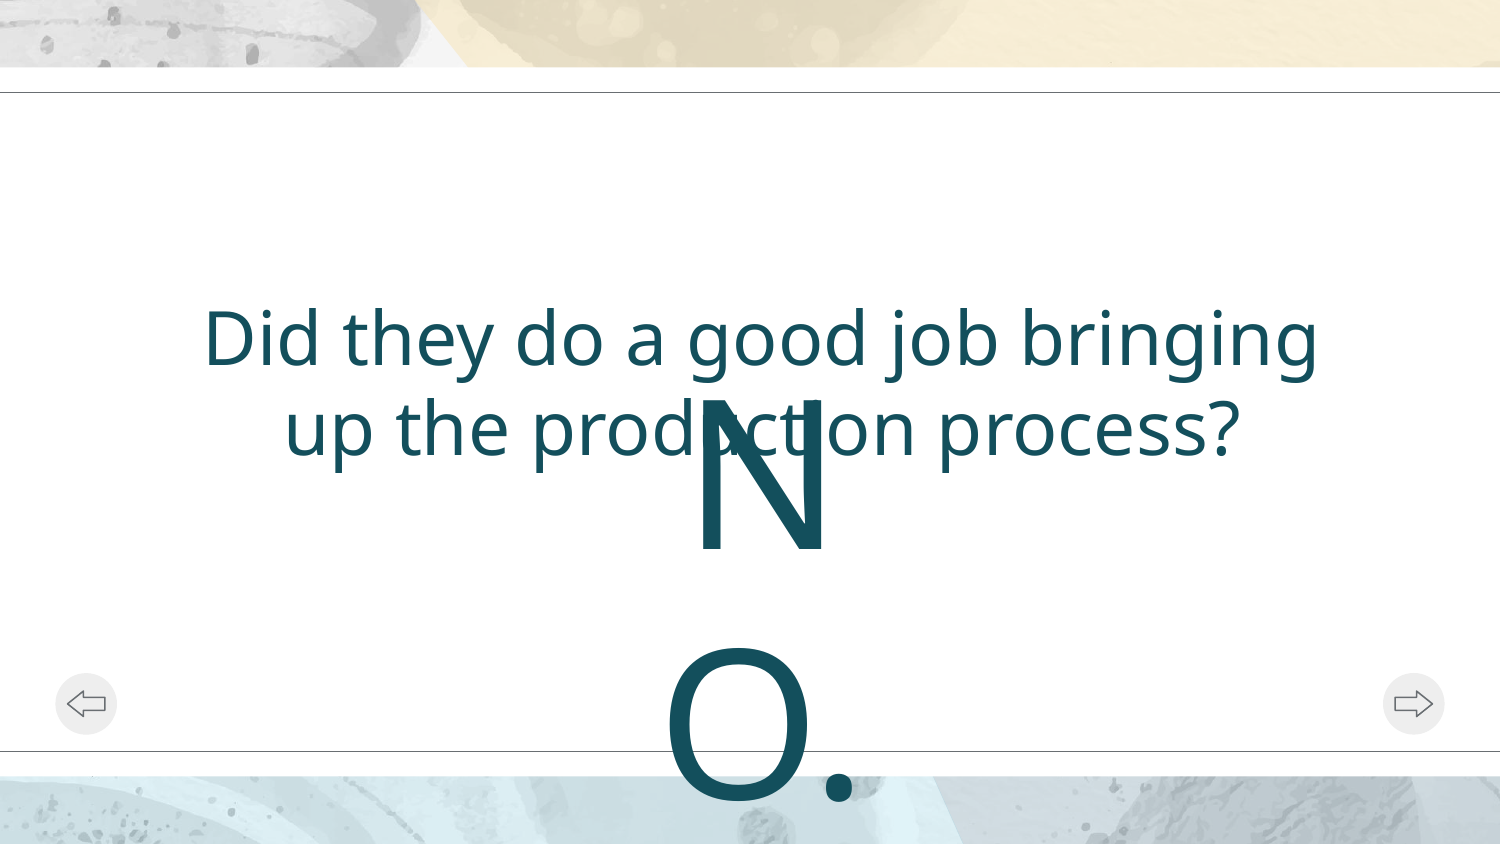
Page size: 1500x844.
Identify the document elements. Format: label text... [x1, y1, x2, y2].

text_box [55, 673, 117, 735]
text_box [0, 777, 962, 844]
text_box [1383, 672, 1445, 735]
text_box [67, 691, 105, 717]
title Did they do a good job bringing up the production process? [141, 206, 1383, 554]
picture [0, 0, 467, 67]
title NO. [593, 477, 931, 705]
text_box [1395, 691, 1433, 717]
